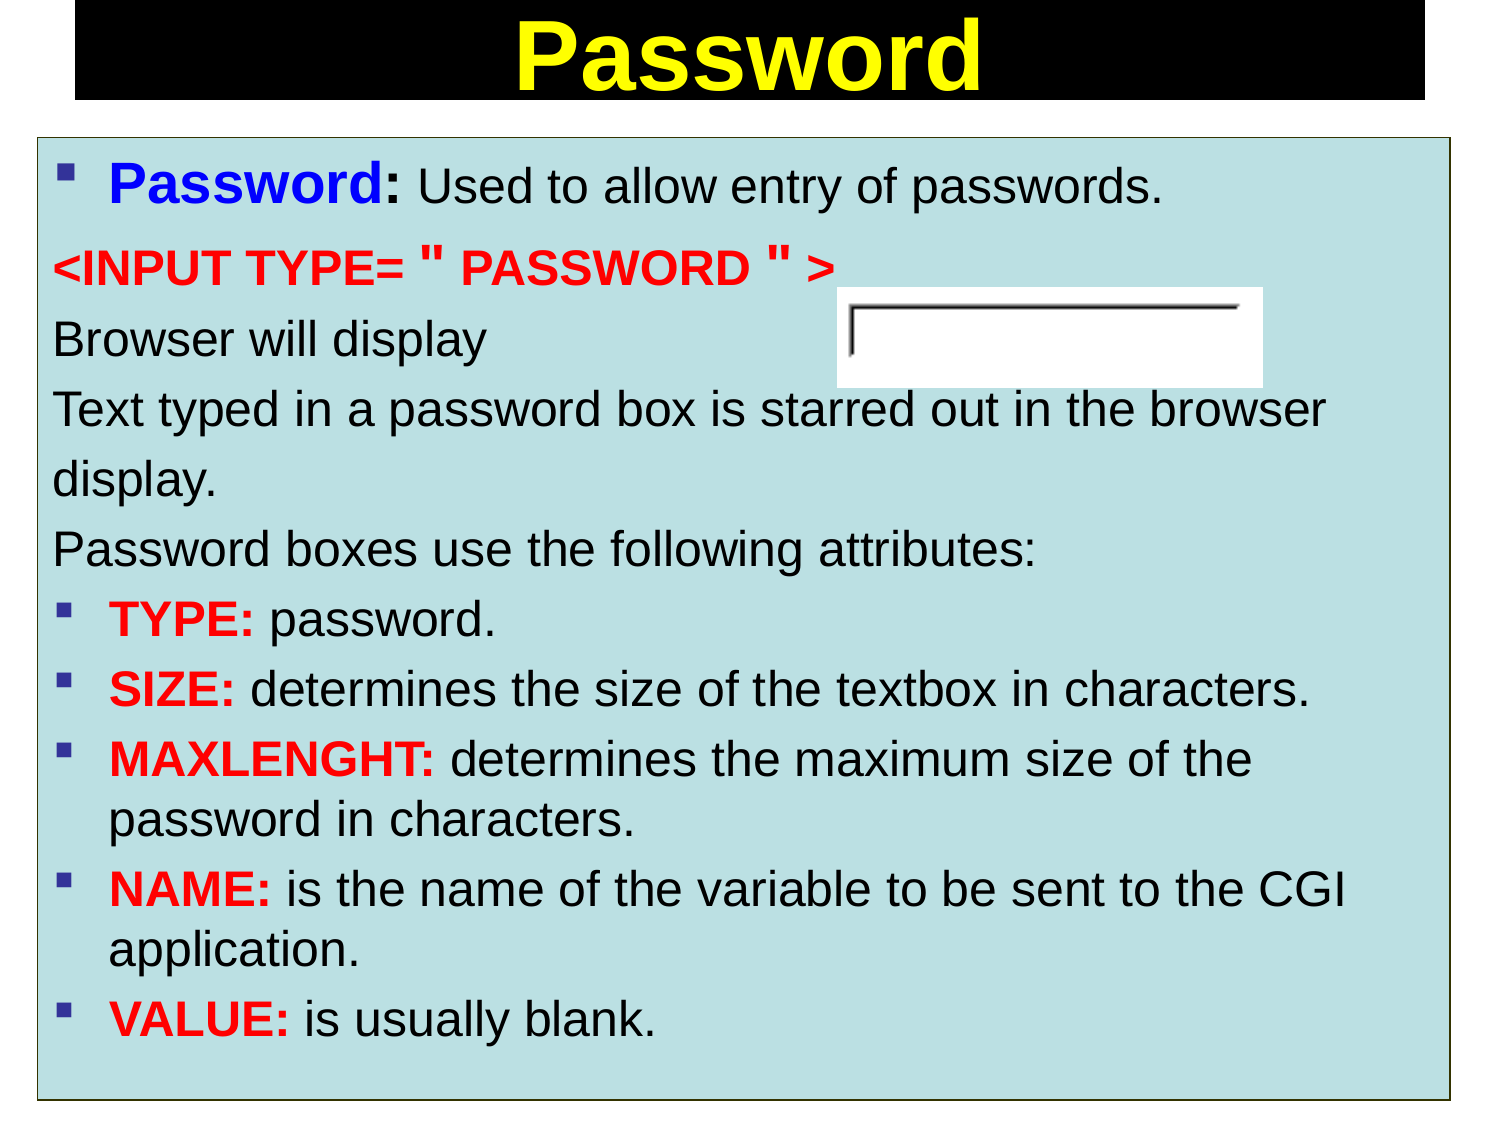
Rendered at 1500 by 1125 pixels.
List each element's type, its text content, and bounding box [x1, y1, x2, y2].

title Password [74, 0, 1426, 101]
list Password: Used to allow entry of passwords. <INPUT TYPE= " PASSWORD " > Browser will display Text typed in a password box is starred out in the browser display. Password boxes use the following attributes: TYPE: password. SIZE: determines the size of the textbox in characters. MAXLENGHT: determines the maximum size of the password in characters. NAME: is the name of the variable to be sent to the CGI application. VALUE: is usually blank. [37, 137, 1451, 1101]
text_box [837, 287, 1263, 389]
